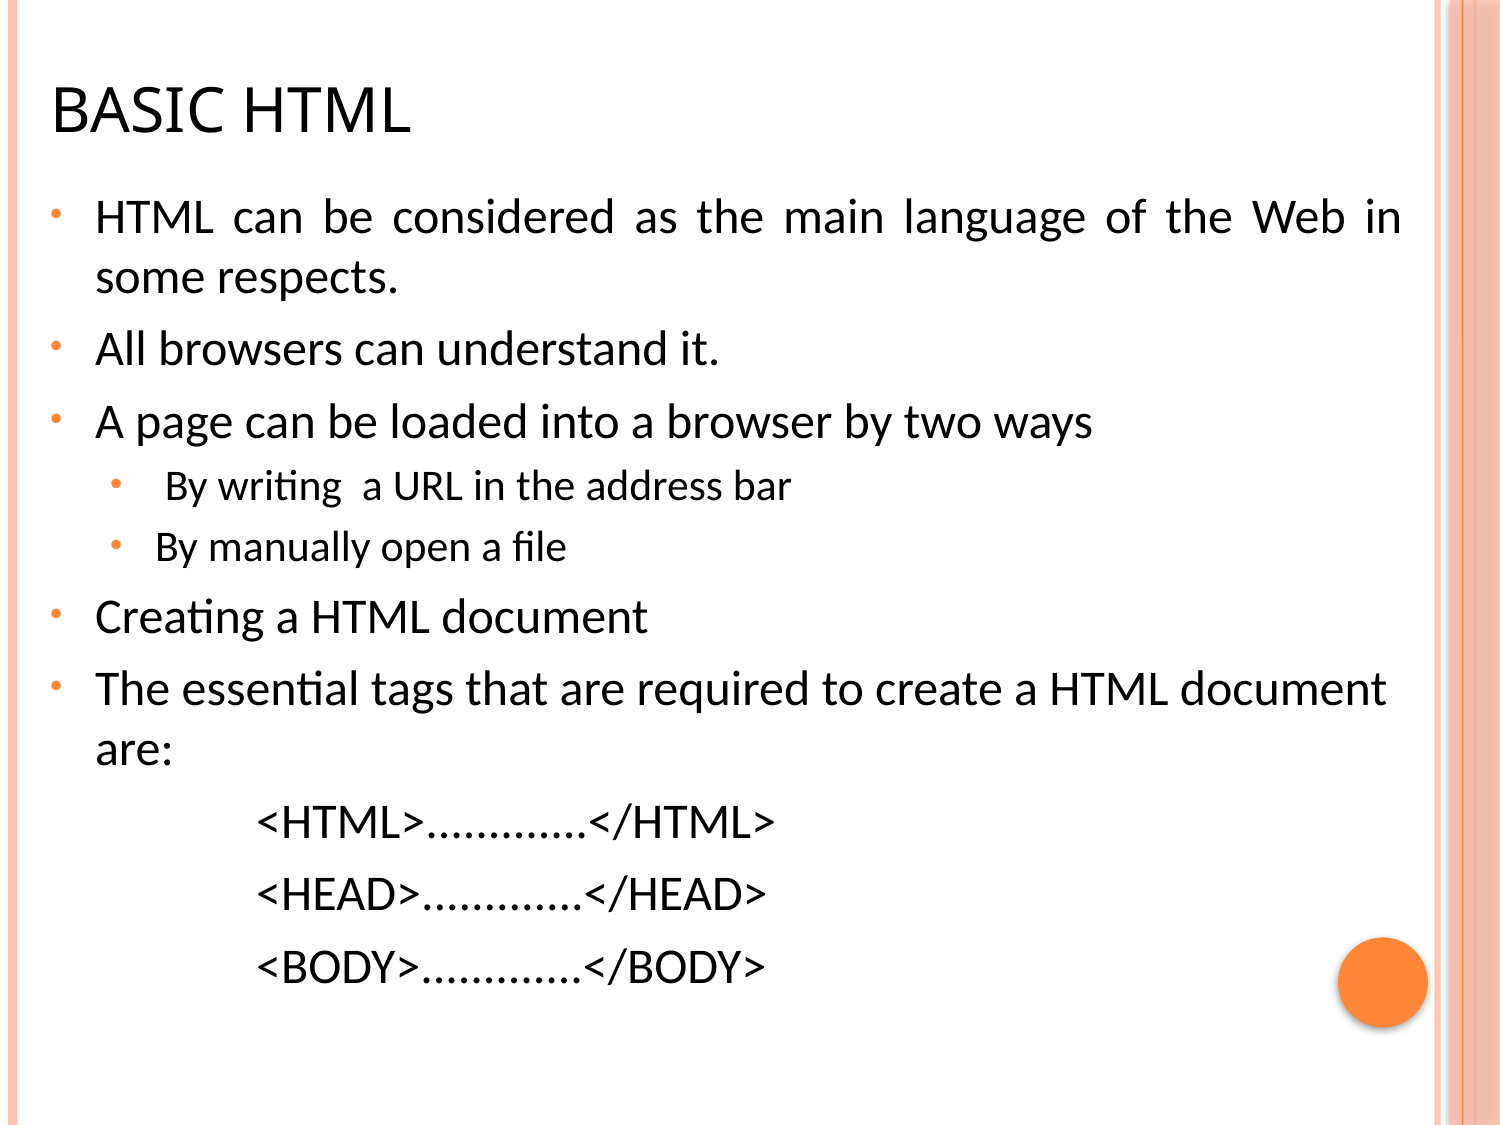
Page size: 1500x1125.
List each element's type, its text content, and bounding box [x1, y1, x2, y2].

list HTML can be considered as the main language of the Web in some respects. All browsers can understand it. A page can be loaded into a browser by two ways By writing a URL in the address bar By manually open a file Creating a HTML document The essential tags that are required to create a HTML document are: <HTML>.............</HTML> <HEAD>.............</HEAD> <BODY>.............</BODY> [35, 175, 1418, 1090]
title Basic HTML [35, 45, 1418, 153]
